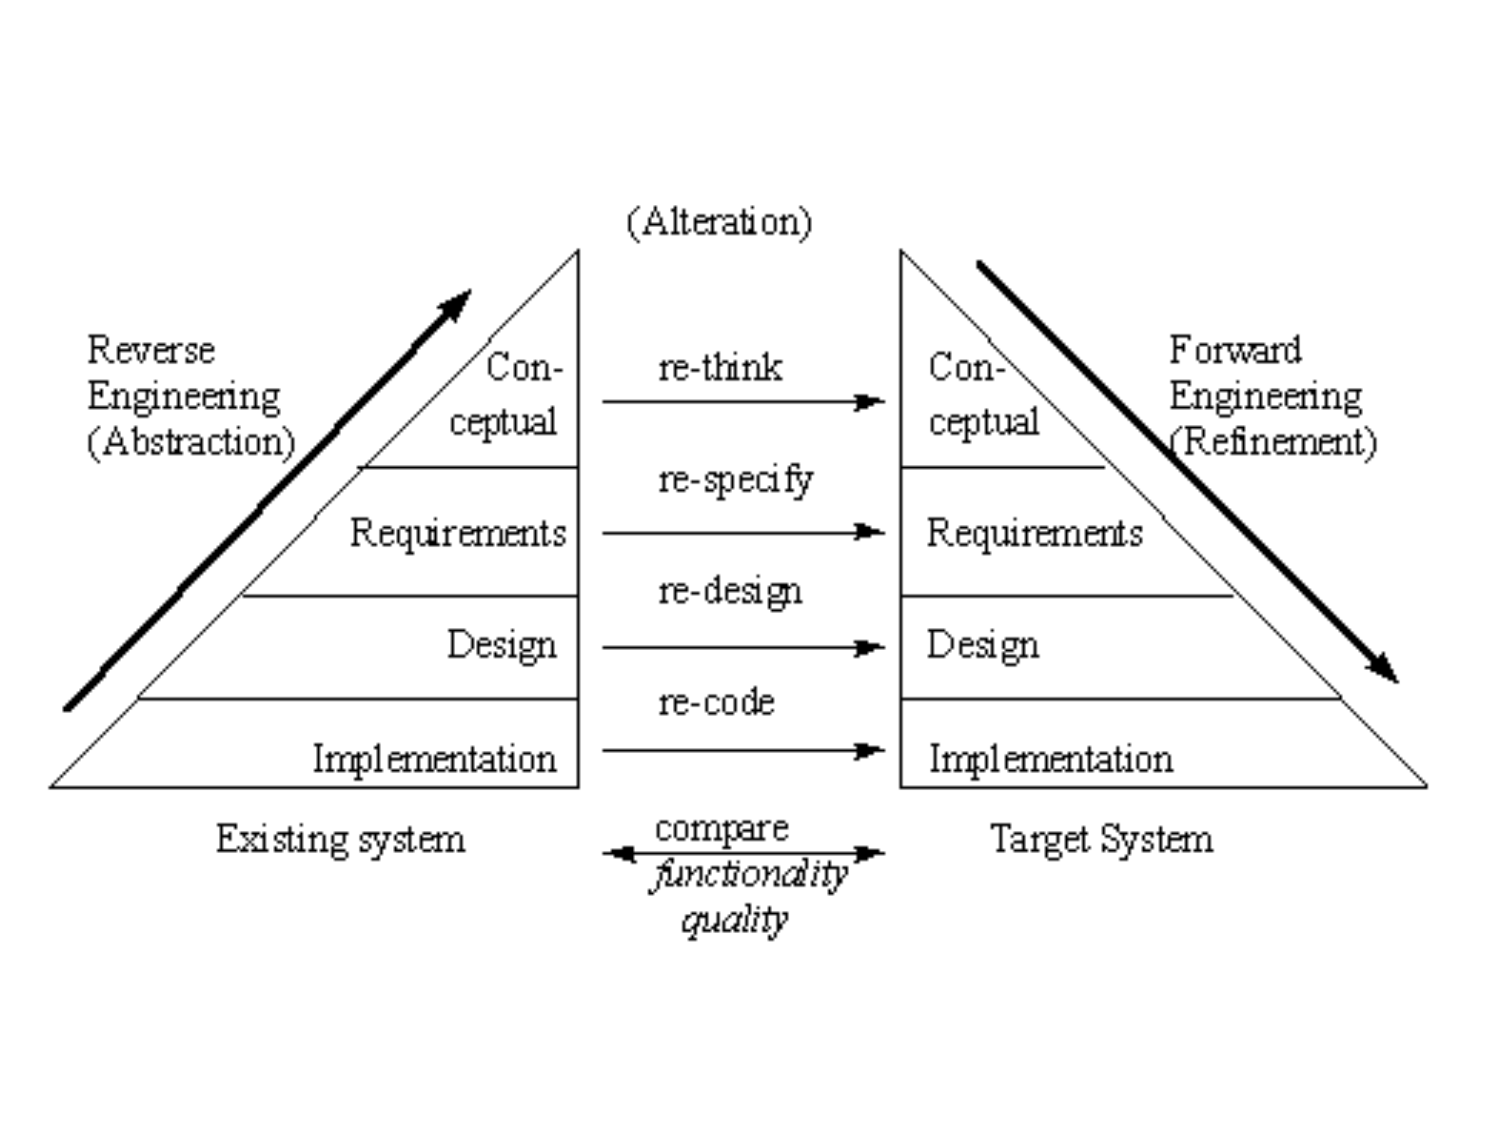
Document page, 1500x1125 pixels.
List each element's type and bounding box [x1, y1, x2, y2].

picture [41, 184, 1441, 953]
